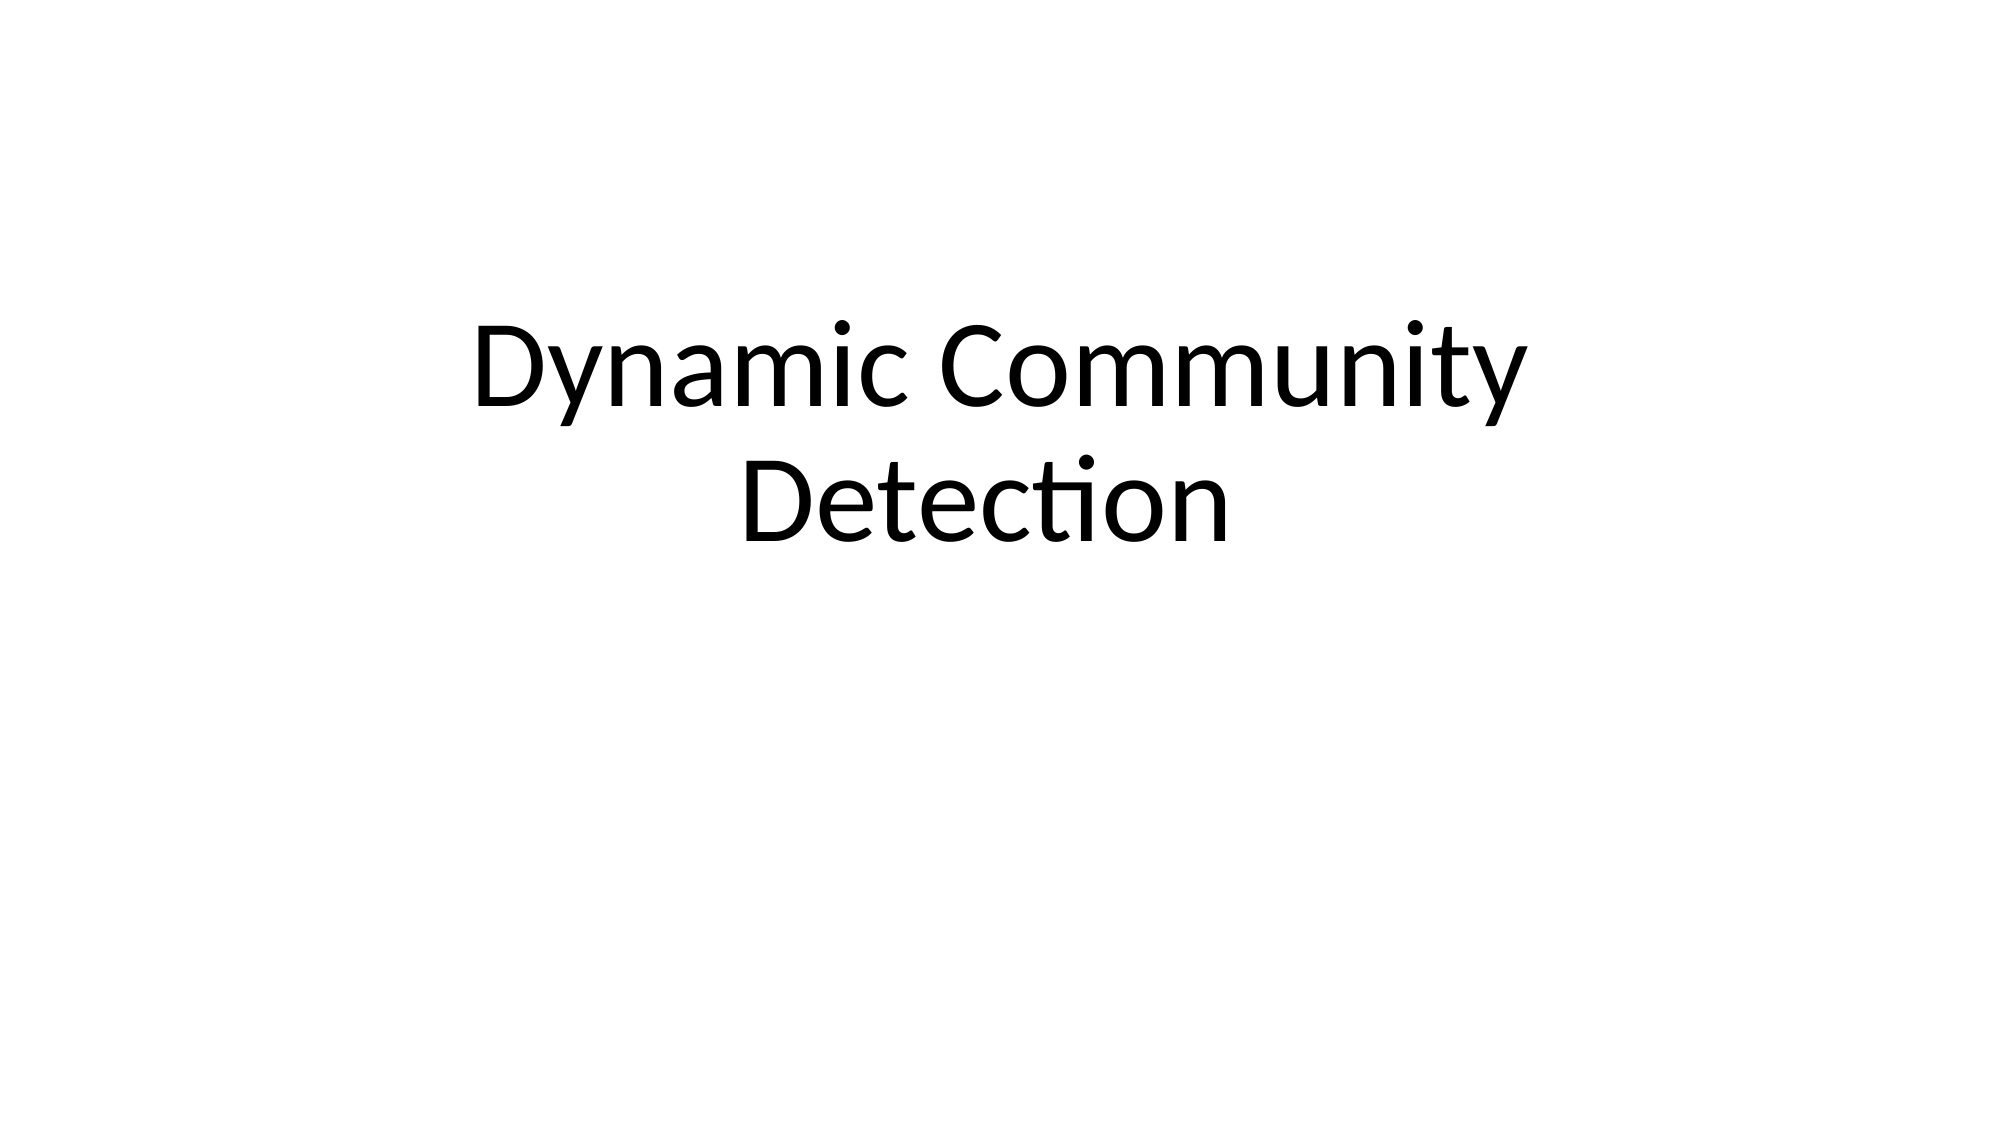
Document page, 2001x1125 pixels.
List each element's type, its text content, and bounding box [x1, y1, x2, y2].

title Dynamic Community Detection [249, 184, 1750, 576]
